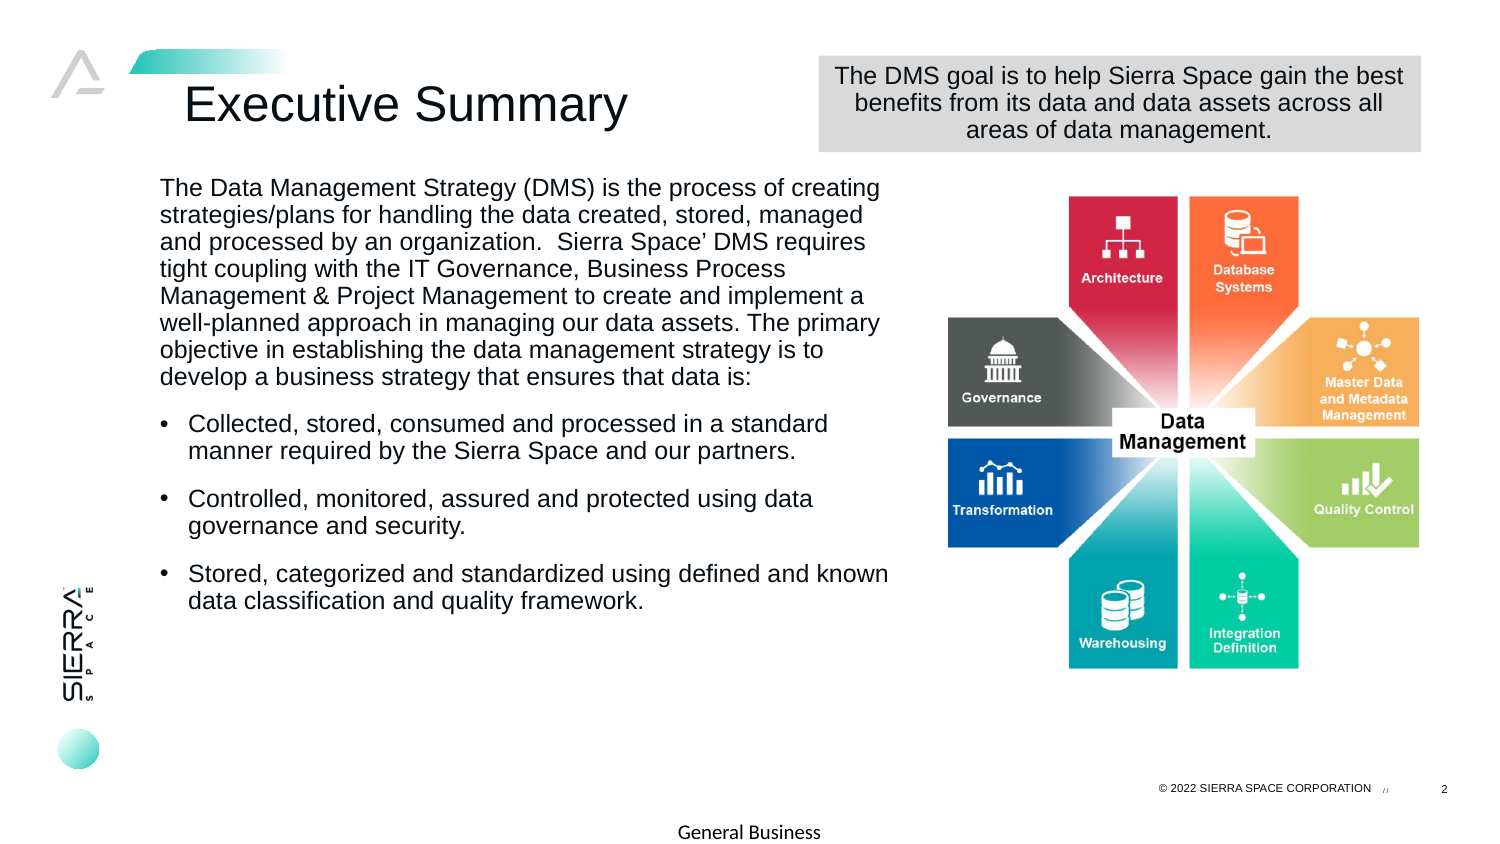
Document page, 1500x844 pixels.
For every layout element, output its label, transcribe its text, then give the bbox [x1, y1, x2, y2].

picture [64, 587, 93, 701]
list The Data Management Strategy (DMS) is the process of creating strategies/plans for handling the data created, stored, managed and processed by an organization. Sierra Space’ DMS requires tight coupling with the IT Governance, Business Process Management & Project Management to create and implement a well-planned approach in managing our data assets. The primary objective in establishing the data management strategy is to develop a business strategy that ensures that data is: Collected, stored, consumed and processed in a standard manner required by the Sierra Space and our partners. Controlled, monitored, assured and protected using data governance and security. Stored, categorized and standardized using defined and known data classification and quality framework. [145, 167, 911, 771]
picture [50, 50, 105, 98]
text_box The DMS goal is to help Sierra Space gain the best benefits from its data and data assets across all areas of data management. [818, 55, 1421, 153]
list Executive Summary [168, 71, 818, 153]
picture [928, 188, 1423, 673]
slide_number 2 [1420, 769, 1460, 809]
